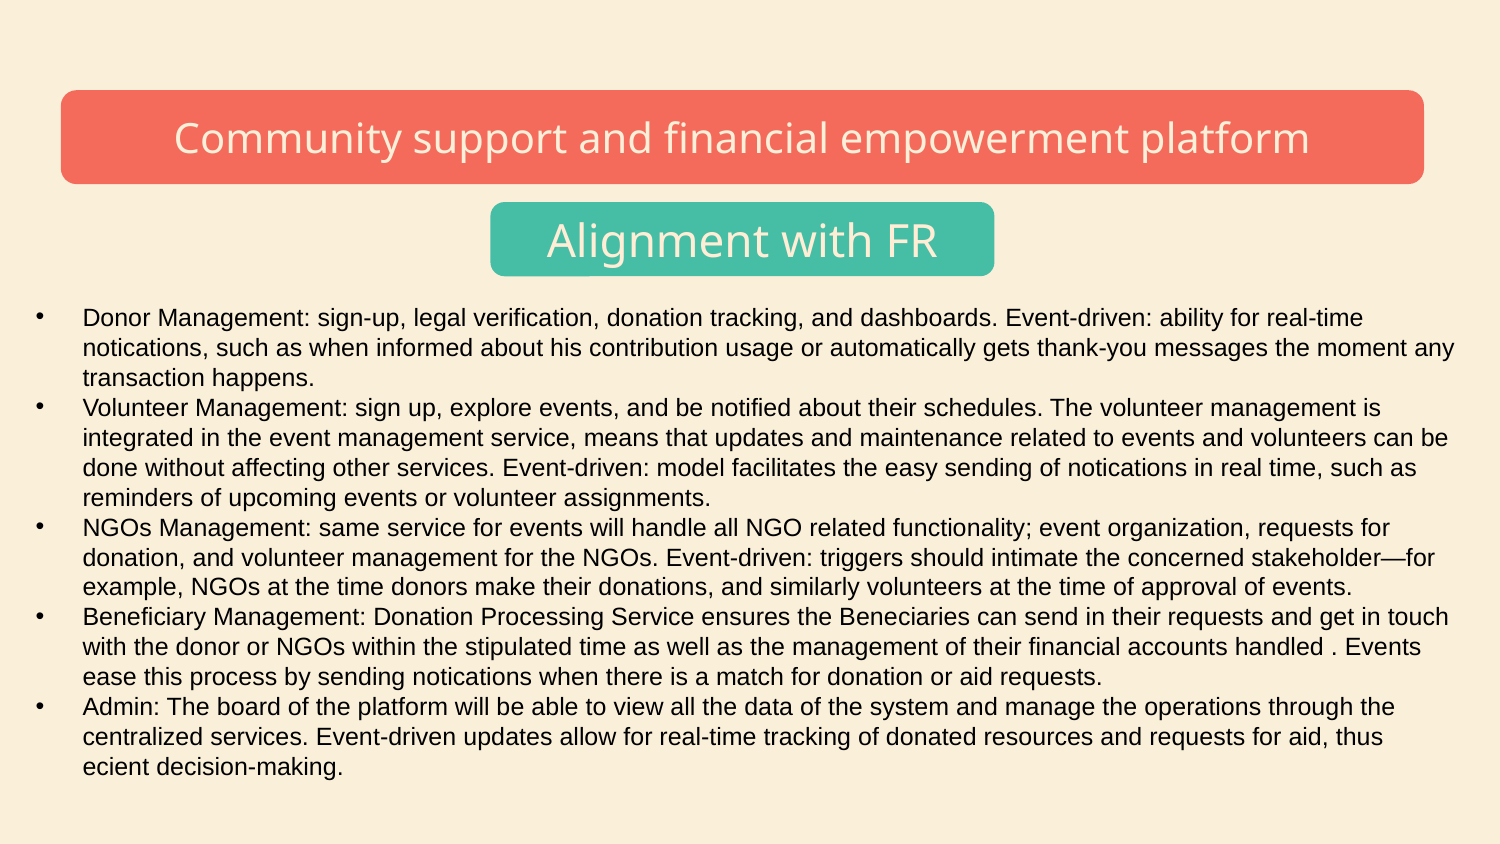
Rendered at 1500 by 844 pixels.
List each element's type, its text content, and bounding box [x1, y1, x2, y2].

text_box Donor Management: sign-up, legal verification, donation tracking, and dashboards. Event-driven: ability for real-time notications, such as when informed about his contribution usage or automatically gets thank-you messages the moment any transaction happens. Volunteer Management: sign up, explore events, and be notified about their schedules. The volunteer management is integrated in the event management service, means that updates and maintenance related to events and volunteers can be done without affecting other services. Event-driven: model facilitates the easy sending of notications in real time, such as reminders of upcoming events or volunteer assignments. NGOs Management: same service for events will handle all NGO related functionality; event organization, requests for donation, and volunteer management for the NGOs. Event-driven: triggers should intimate the concerned stakeholder—for example, NGOs at the time donors make their donations, and similarly volunteers at the time of approval of events. Beneficiary Management: Donation Processing Service ensures the Beneciaries can send in their requests and get in touch with the donor or NGOs within the stipulated time as well as the management of their financial accounts handled . Events ease this process by sending notications when there is a match for donation or aid requests. Admin: The board of the platform will be able to view all the data of the system and manage the operations through the centralized services. Event-driven updates allow for real-time tracking of donated resources and requests for aid, thus ecient decision-making. [20, 294, 1475, 788]
text_box Alignment with FR [490, 202, 995, 277]
text_box Community support and financial empowerment platform [60, 90, 1425, 185]
